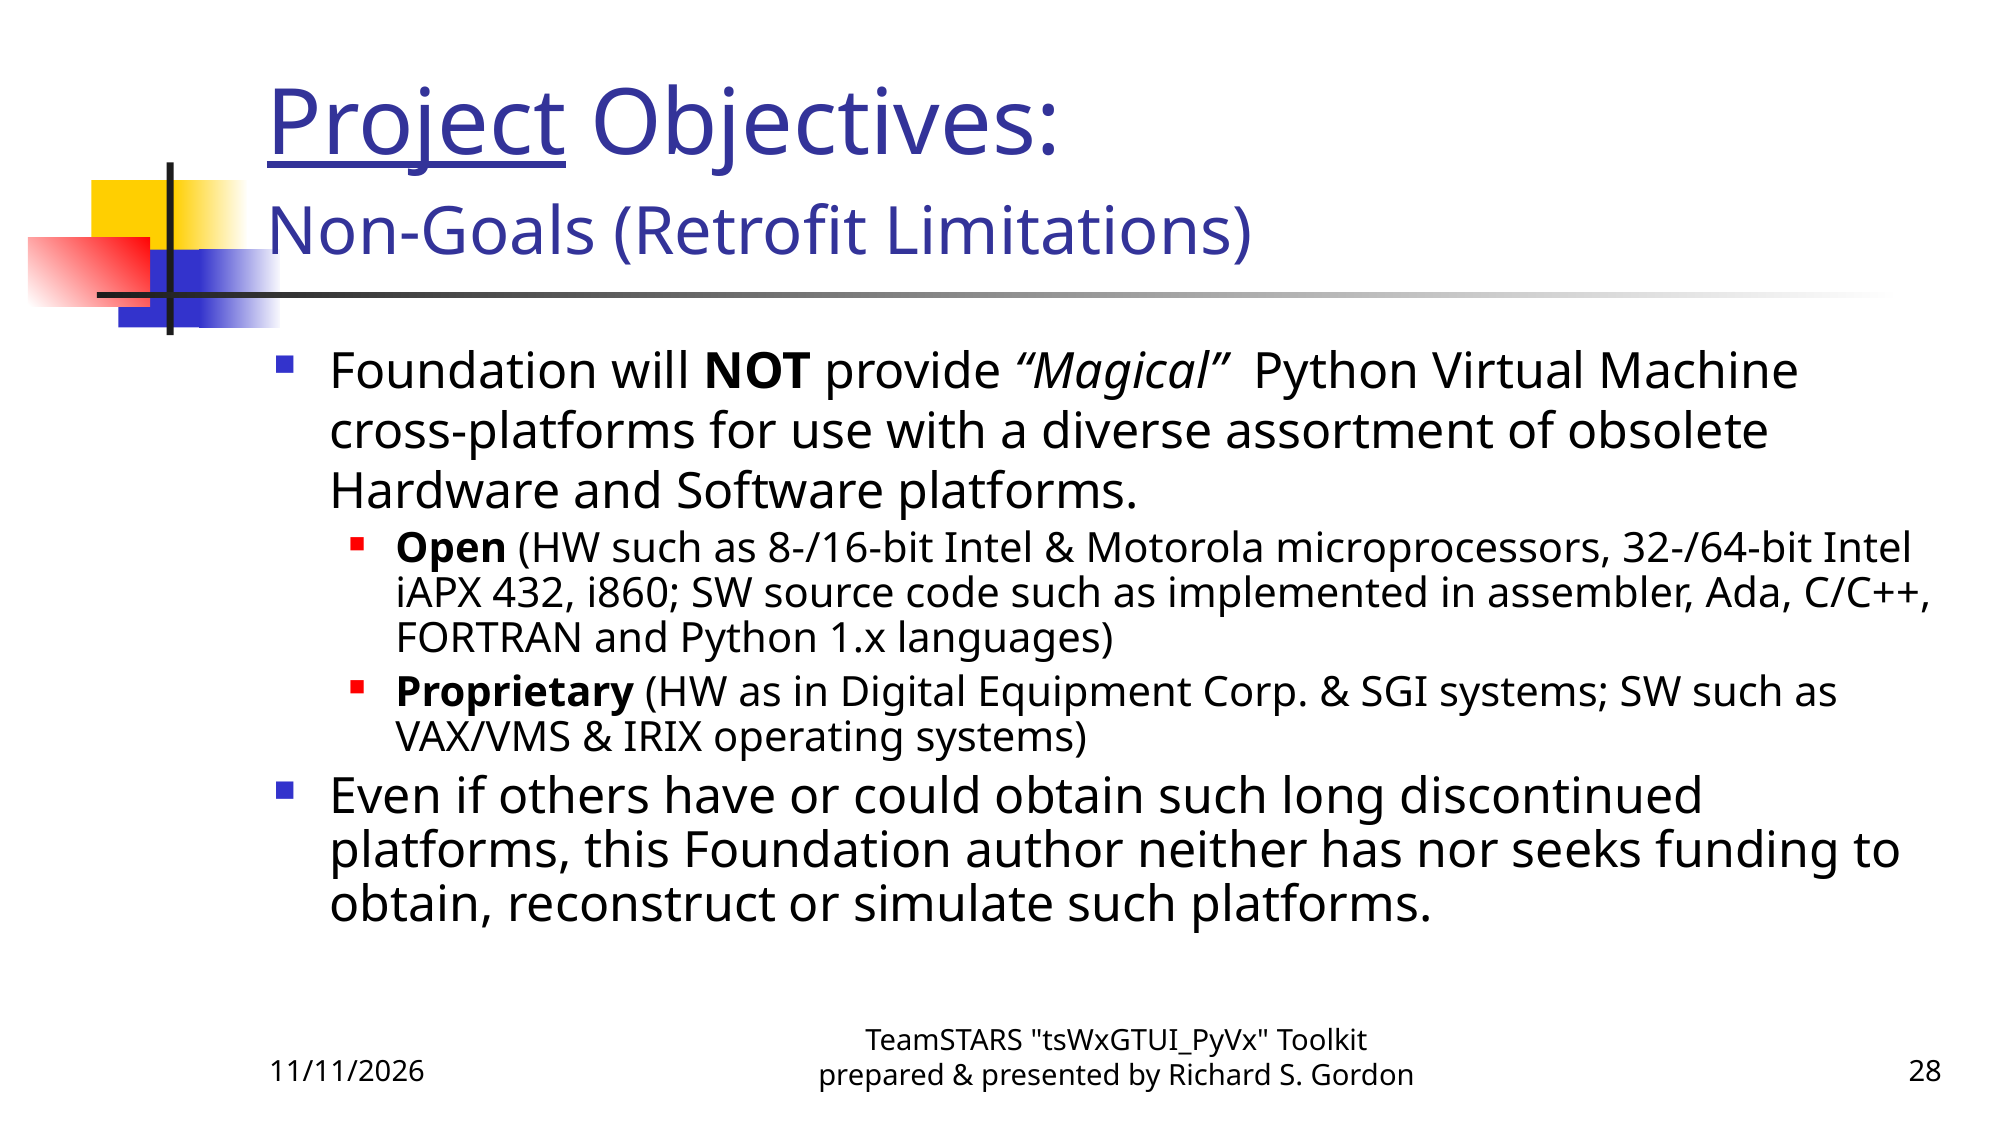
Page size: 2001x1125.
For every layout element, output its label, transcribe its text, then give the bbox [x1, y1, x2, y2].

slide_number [253, 1023, 672, 1100]
title Project Objectives: Non-Goals (Retrofit Limitations) [251, 34, 1957, 276]
footer TeamSTARS "tsWxGTUI_PyVx" Toolkit prepared & presented by Richard S. Gordon [799, 1023, 1434, 1100]
slide_number 28 [1540, 1023, 1958, 1100]
list Foundation will NOT provide “Magical” Python Virtual Machine cross-platforms for use with a diverse assortment of obsolete Hardware and Software platforms. Open (HW such as 8-/16-bit Intel & Motorola microprocessors, 32-/64-bit Intel iAPX 432, i860; SW source code such as implemented in assembler, Ada, C/C++, FORTRAN and Python 1.x languages) Proprietary (HW as in Digital Equipment Corp. & SGI systems; SW such as VAX/VMS & IRIX operating systems) Even if others have or could obtain such long discontinued platforms, this Foundation author neither has nor seeks funding to obtain, reconstruct or simulate such platforms. [258, 330, 1959, 1007]
